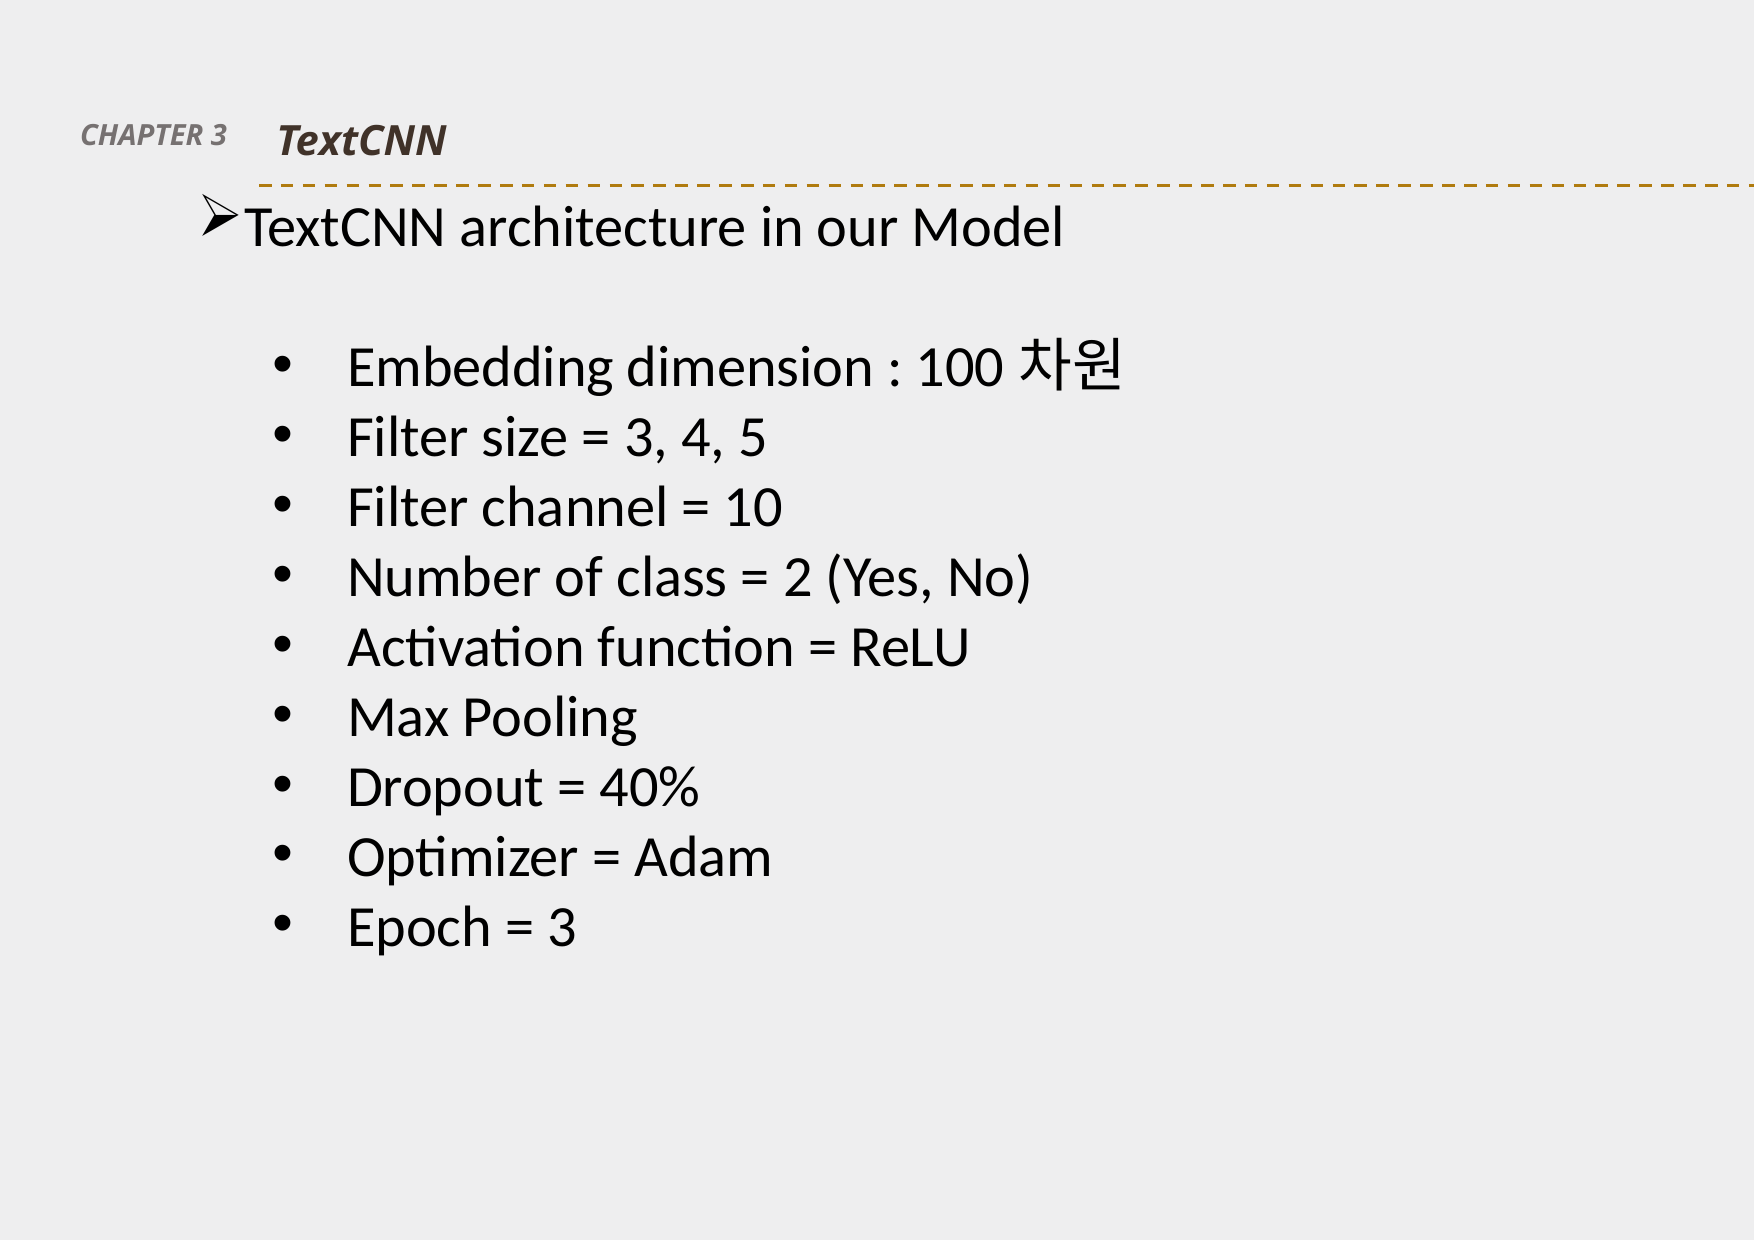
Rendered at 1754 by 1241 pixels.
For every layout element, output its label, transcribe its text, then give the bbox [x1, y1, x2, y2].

text_box TextCNN [261, 80, 462, 171]
text_box CHAPTER 3 [65, 91, 242, 159]
text_box TextCNN architecture in our Model Embedding dimension : 100차원 Filter size = 3, 4, 5 Filter channel = 10 Number of class = 2 (Yes, No) Activation function = ReLU Max Pooling Dropout = 40% Optimizer = Adam Epoch = 3 [182, 180, 1523, 1036]
